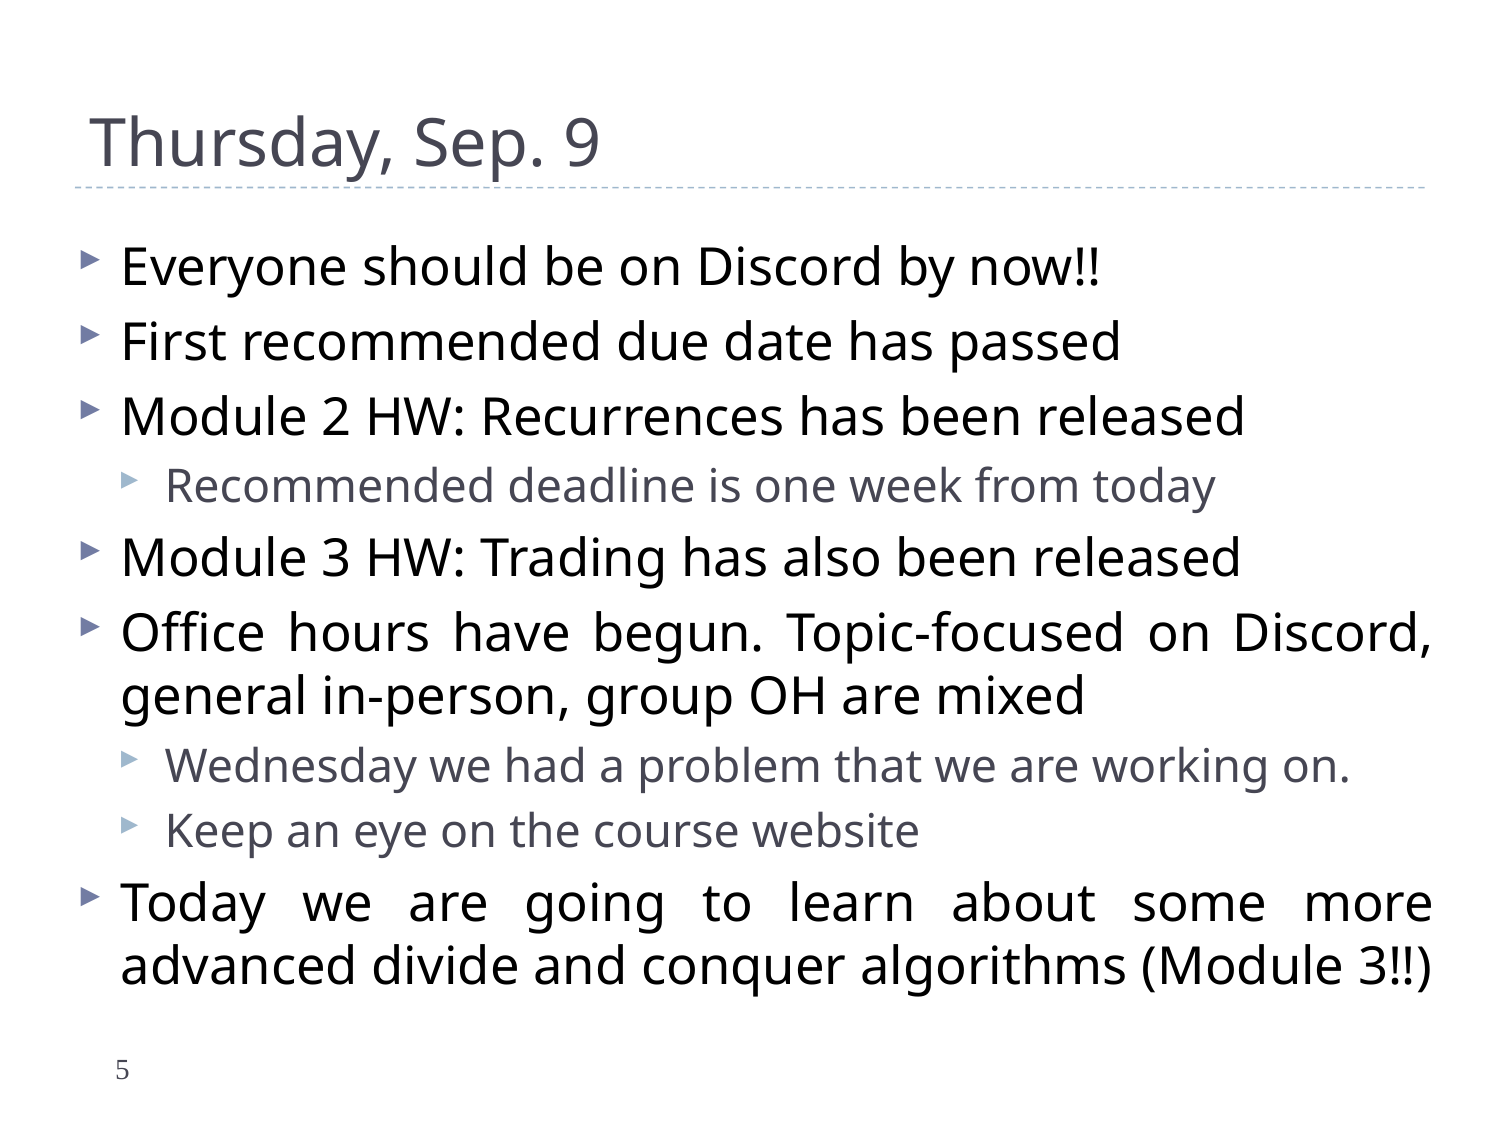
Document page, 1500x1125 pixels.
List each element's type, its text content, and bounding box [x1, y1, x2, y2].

slide_number 5 [100, 1042, 426, 1103]
title Thursday, Sep. 9 [75, 24, 1425, 188]
list Everyone should be on Discord by now!! First recommended due date has passed Module 2 HW: Recurrences has been released Recommended deadline is one week from today Module 3 HW: Trading has also been released Office hours have begun. Topic-focused on Discord, general in-person, group OH are mixed Wednesday we had a problem that we are working on. Keep an eye on the course website Today we are going to learn about some more advanced divide and conquer algorithms (Module 3!!) [62, 224, 1450, 1063]
